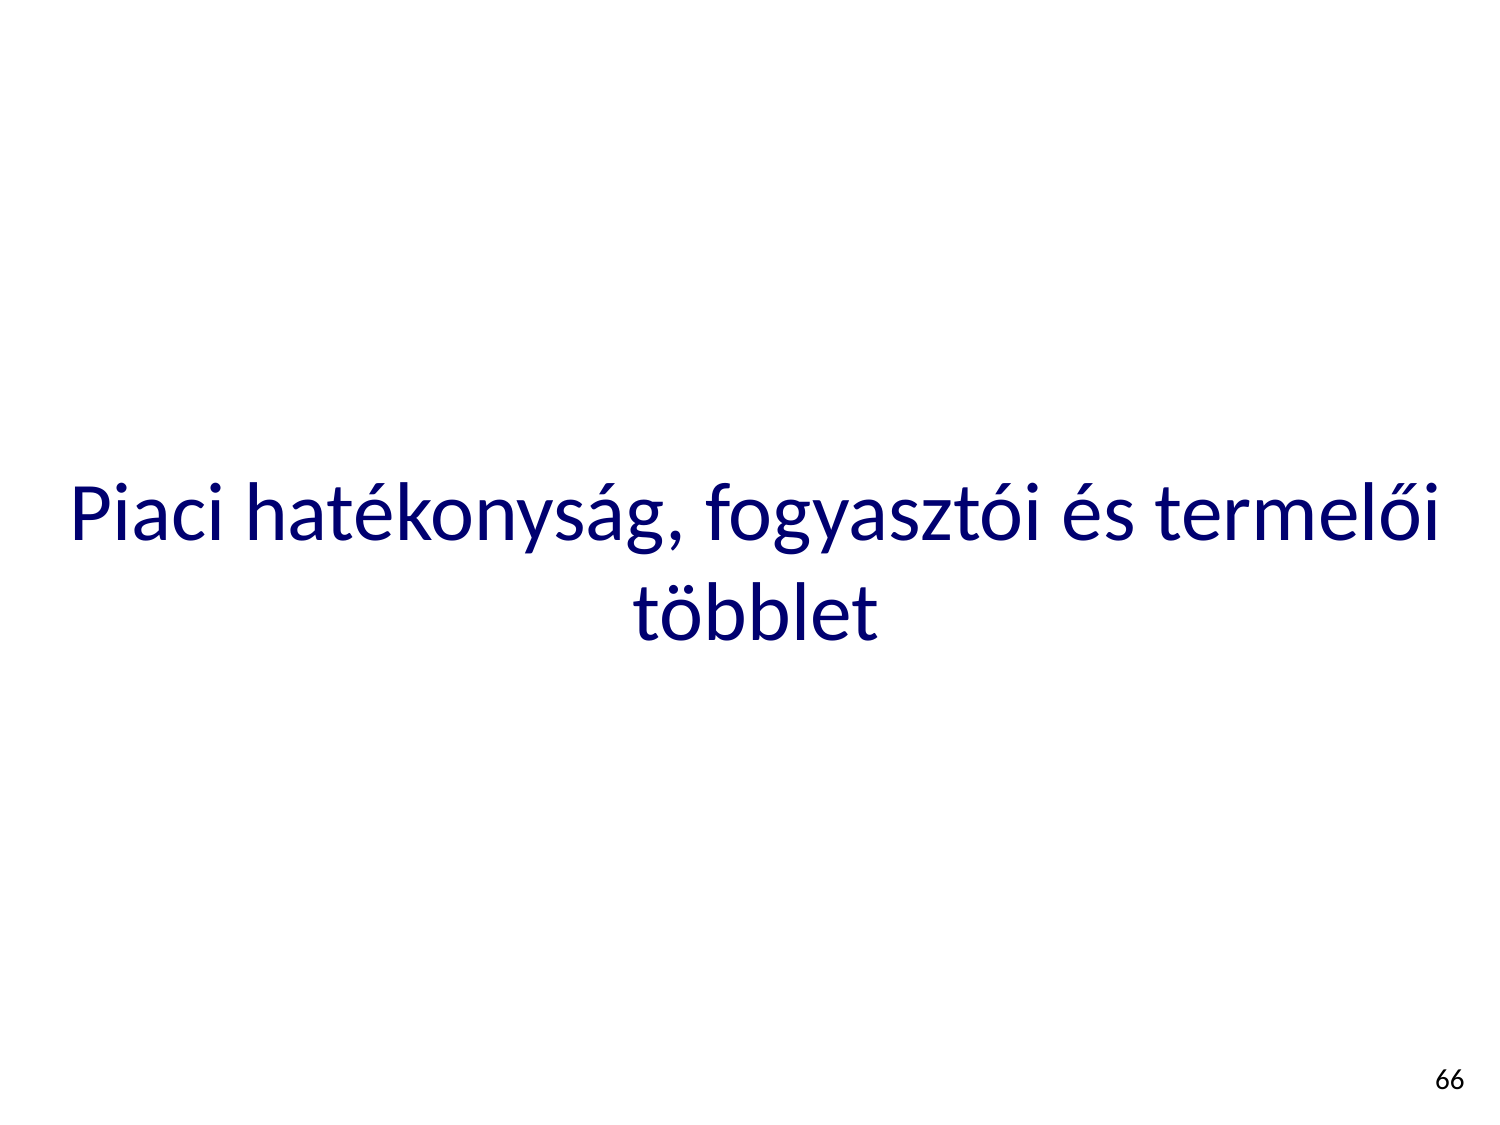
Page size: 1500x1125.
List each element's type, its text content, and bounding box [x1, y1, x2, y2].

title Piaci hatékonyság, fogyasztói és termelői többlet [37, 450, 1475, 575]
slide_number 66 [1400, 1052, 1500, 1113]
